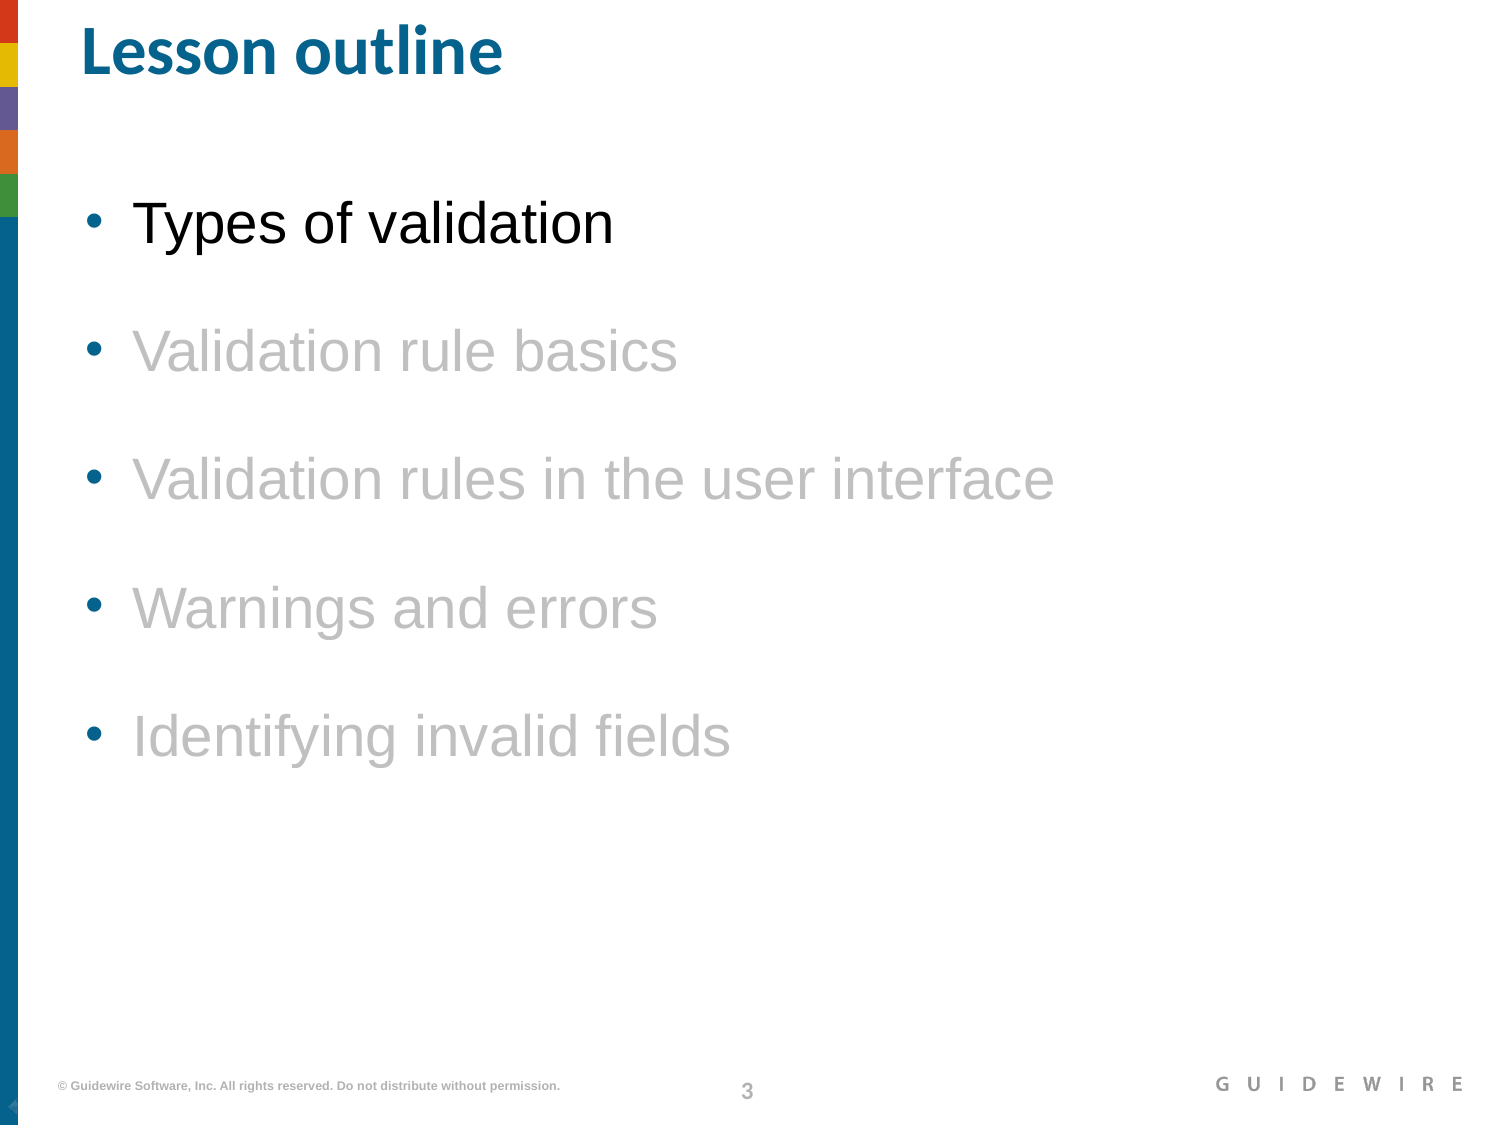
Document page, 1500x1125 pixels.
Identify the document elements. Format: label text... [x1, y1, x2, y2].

picture [10, 1101, 18, 1111]
picture [0, 0, 18, 216]
title Lesson outline [81, 19, 1446, 142]
list Types of validation Validation rule basics Validation rules in the user interface Warnings and errors Identifying invalid fields [85, 149, 1450, 1050]
picture [1215, 1073, 1480, 1096]
